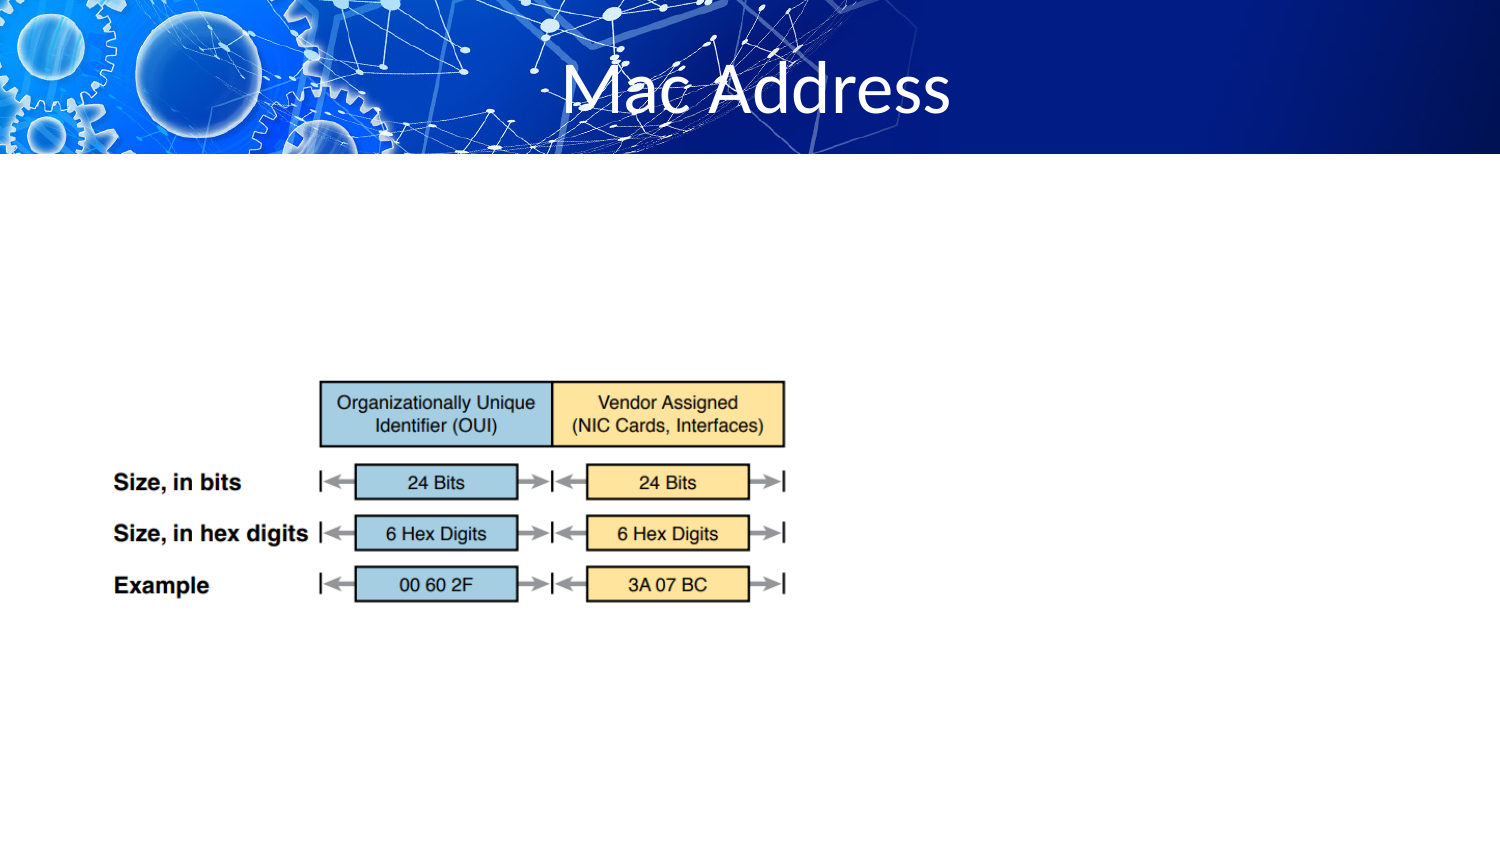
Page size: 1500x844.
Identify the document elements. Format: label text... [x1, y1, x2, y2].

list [110, 362, 827, 609]
title Mac Address [78, 21, 1434, 147]
picture [0, 0, 1500, 844]
